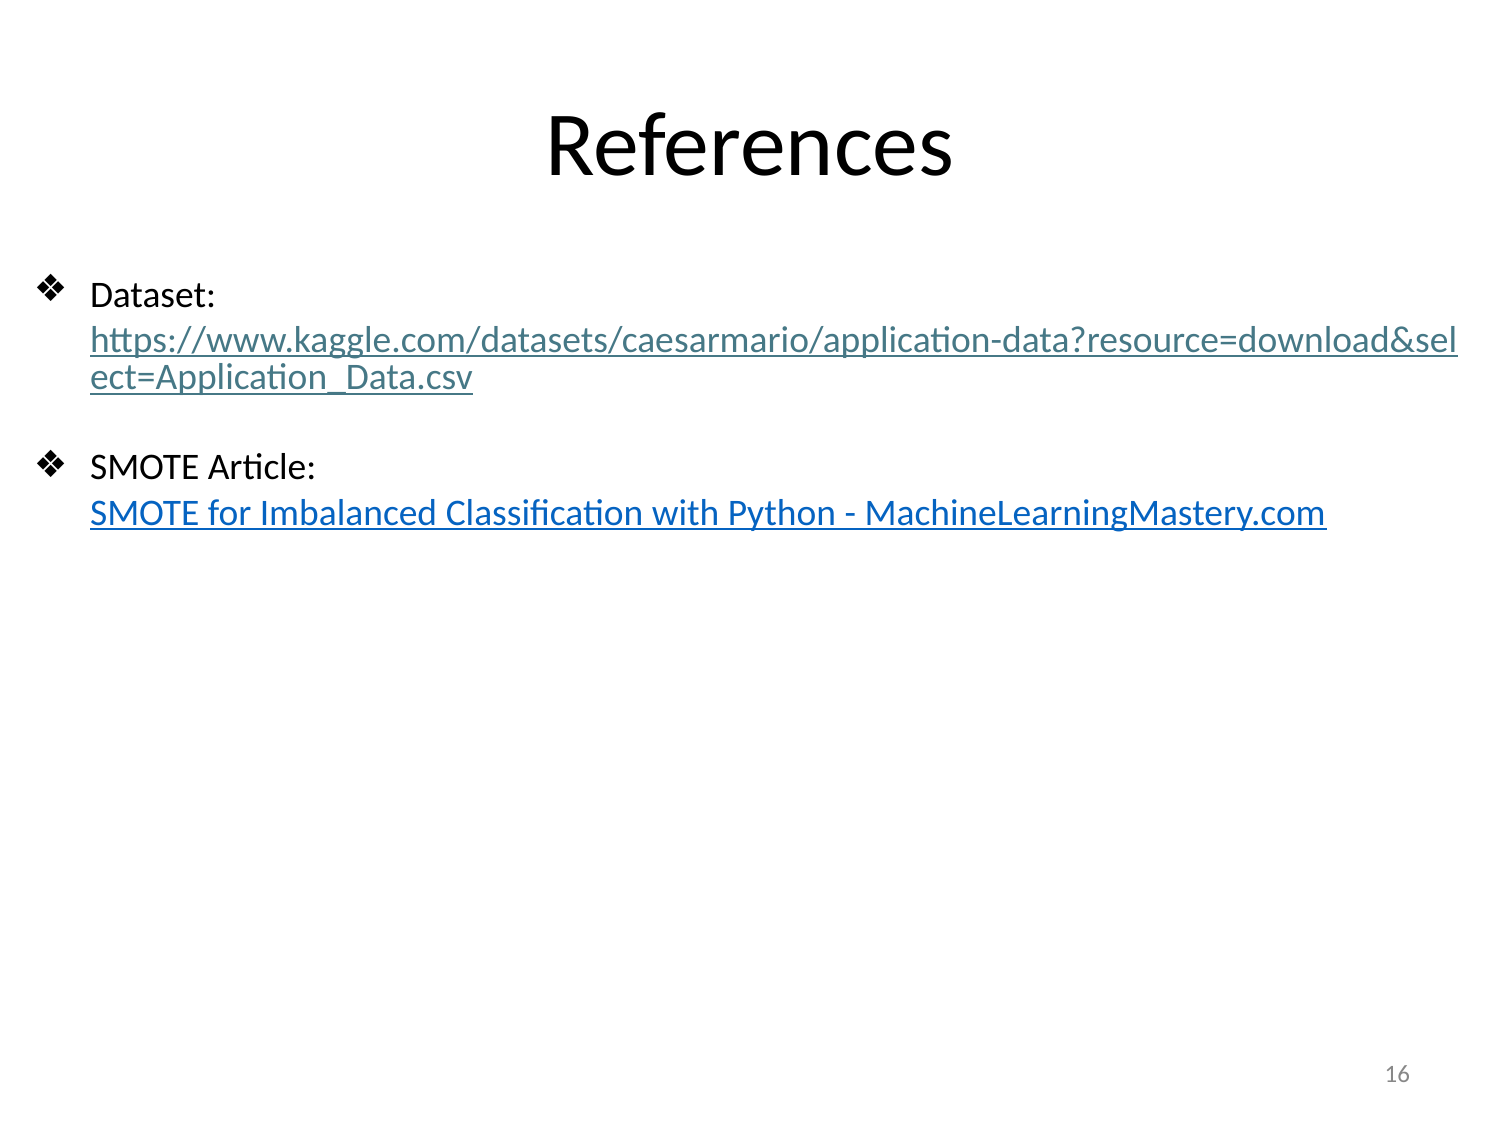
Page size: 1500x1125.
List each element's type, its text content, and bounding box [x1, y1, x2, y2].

title References [75, 45, 1425, 233]
slide_number 16 [1074, 1042, 1425, 1103]
list Dataset: https://www.kaggle.com/datasets/caesarmario/application-data?resource=download&select=Application_Data.csv SMOTE Article: SMOTE for Imbalanced Classification with Python - MachineLearningMastery.com [0, 262, 1480, 1005]
